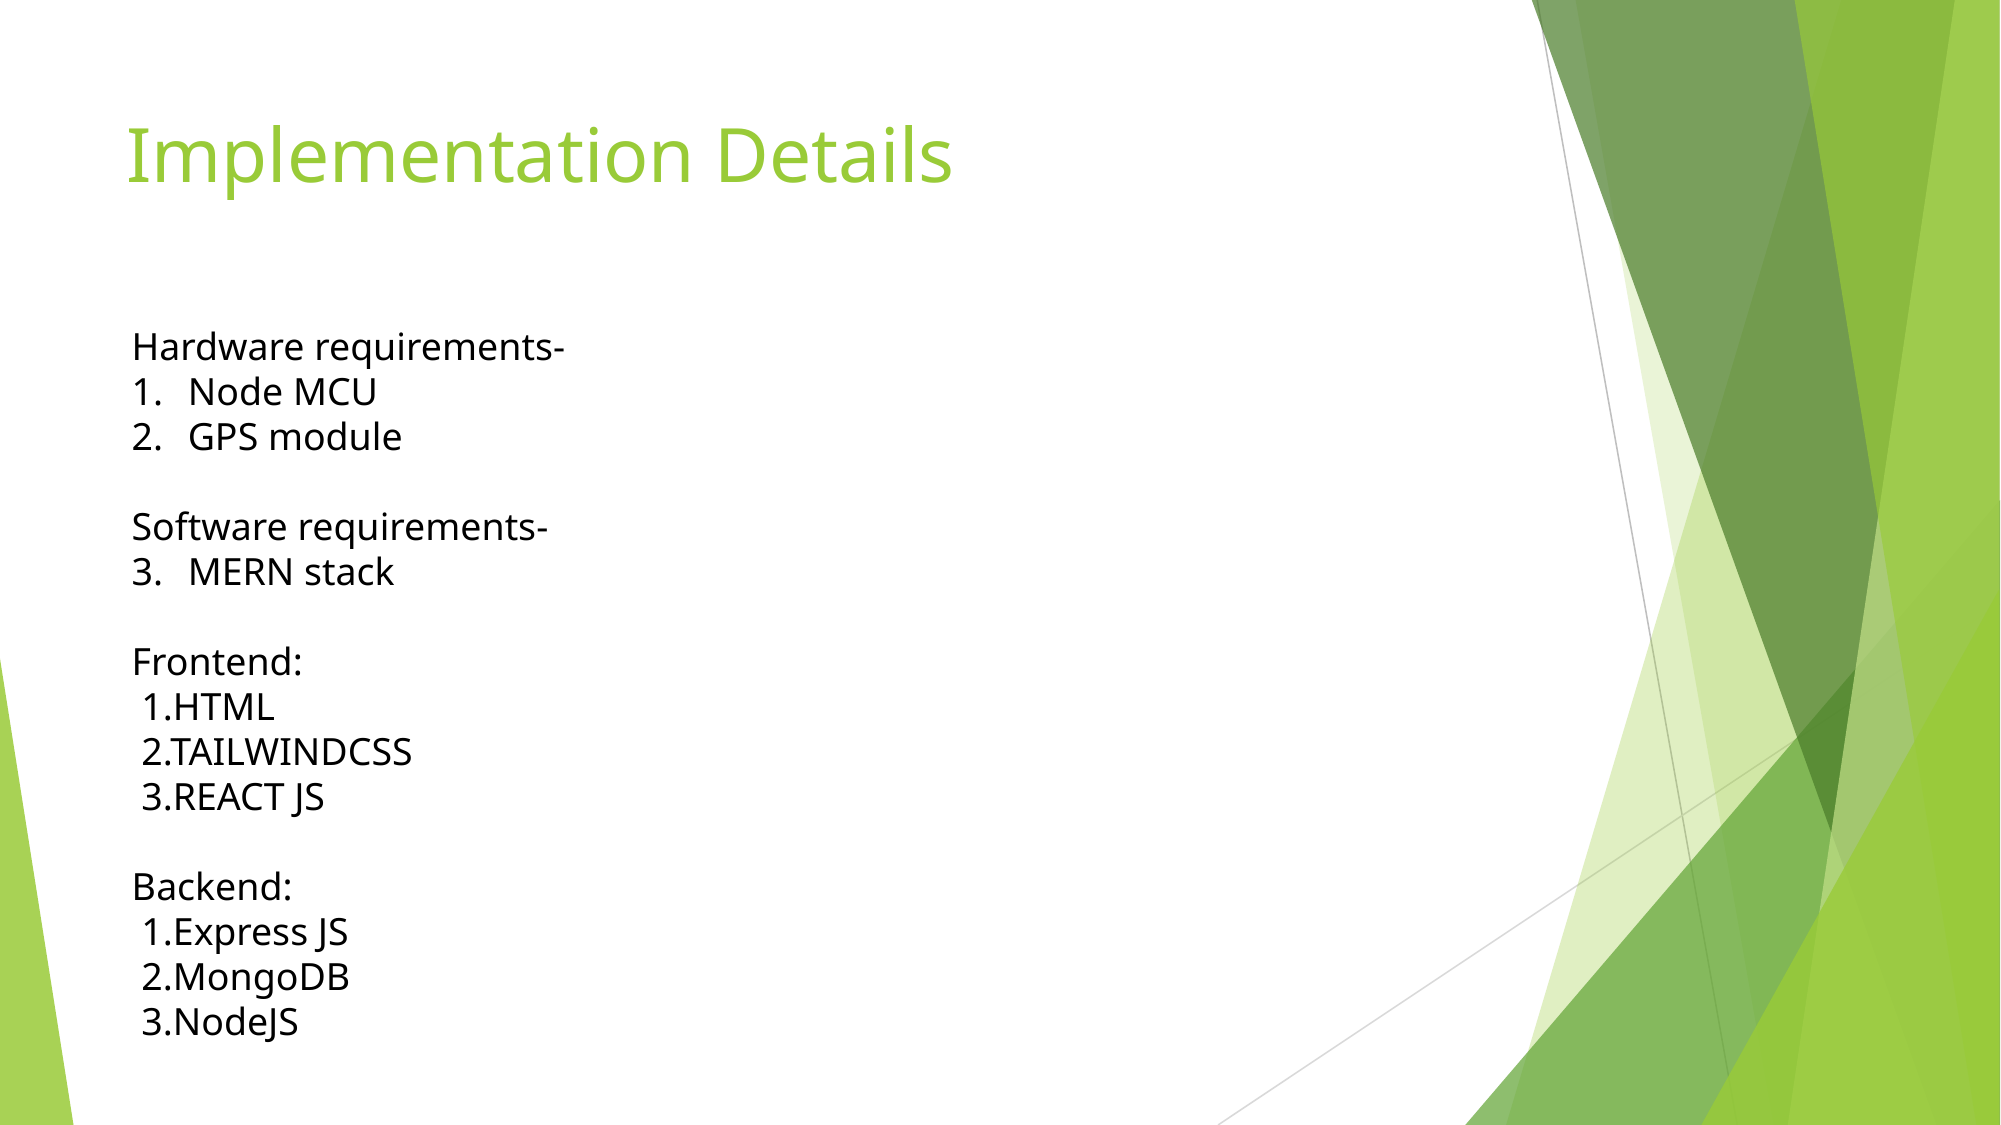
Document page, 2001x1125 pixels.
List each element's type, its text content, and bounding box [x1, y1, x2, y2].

text_box Hardware requirements- Node MCU GPS module Software requirements- MERN stack Frontend: 1.HTML 2.TAILWINDCSS 3.REACT JS Backend: 1.Express JS 2.MongoDB 3.NodeJS [116, 315, 1915, 1051]
title Implementation Details [111, 99, 1522, 317]
